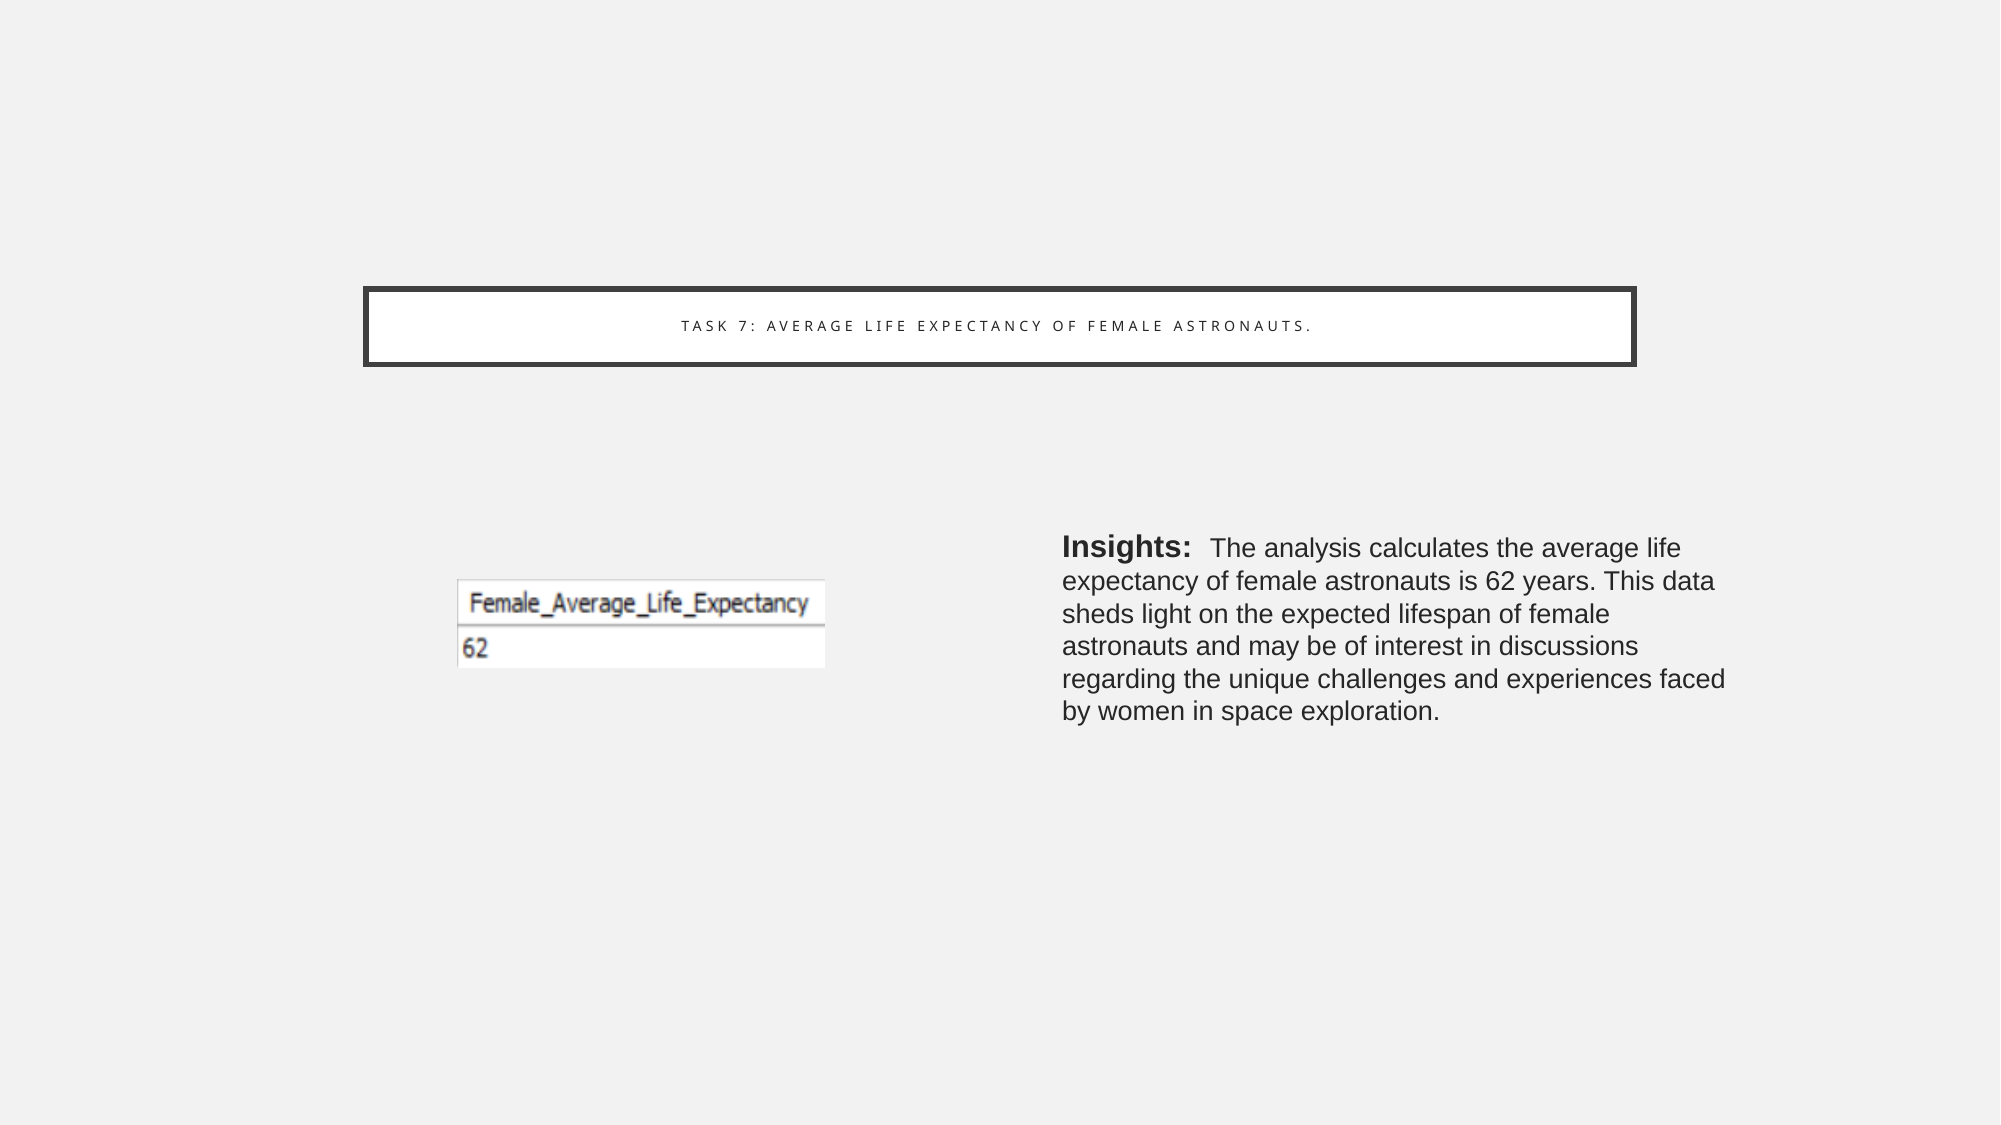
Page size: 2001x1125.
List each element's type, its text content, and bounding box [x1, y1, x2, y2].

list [457, 579, 825, 668]
title Task 7: Average Life Expectancy of Female Astronauts. [363, 286, 1637, 367]
list Insights: The analysis calculates the average life expectancy of female astronauts is 62 years. This data sheds light on the expected lifespan of female astronauts and may be of interest in discussions regarding the unique challenges and experiences faced by women in space exploration. [1047, 518, 1748, 778]
